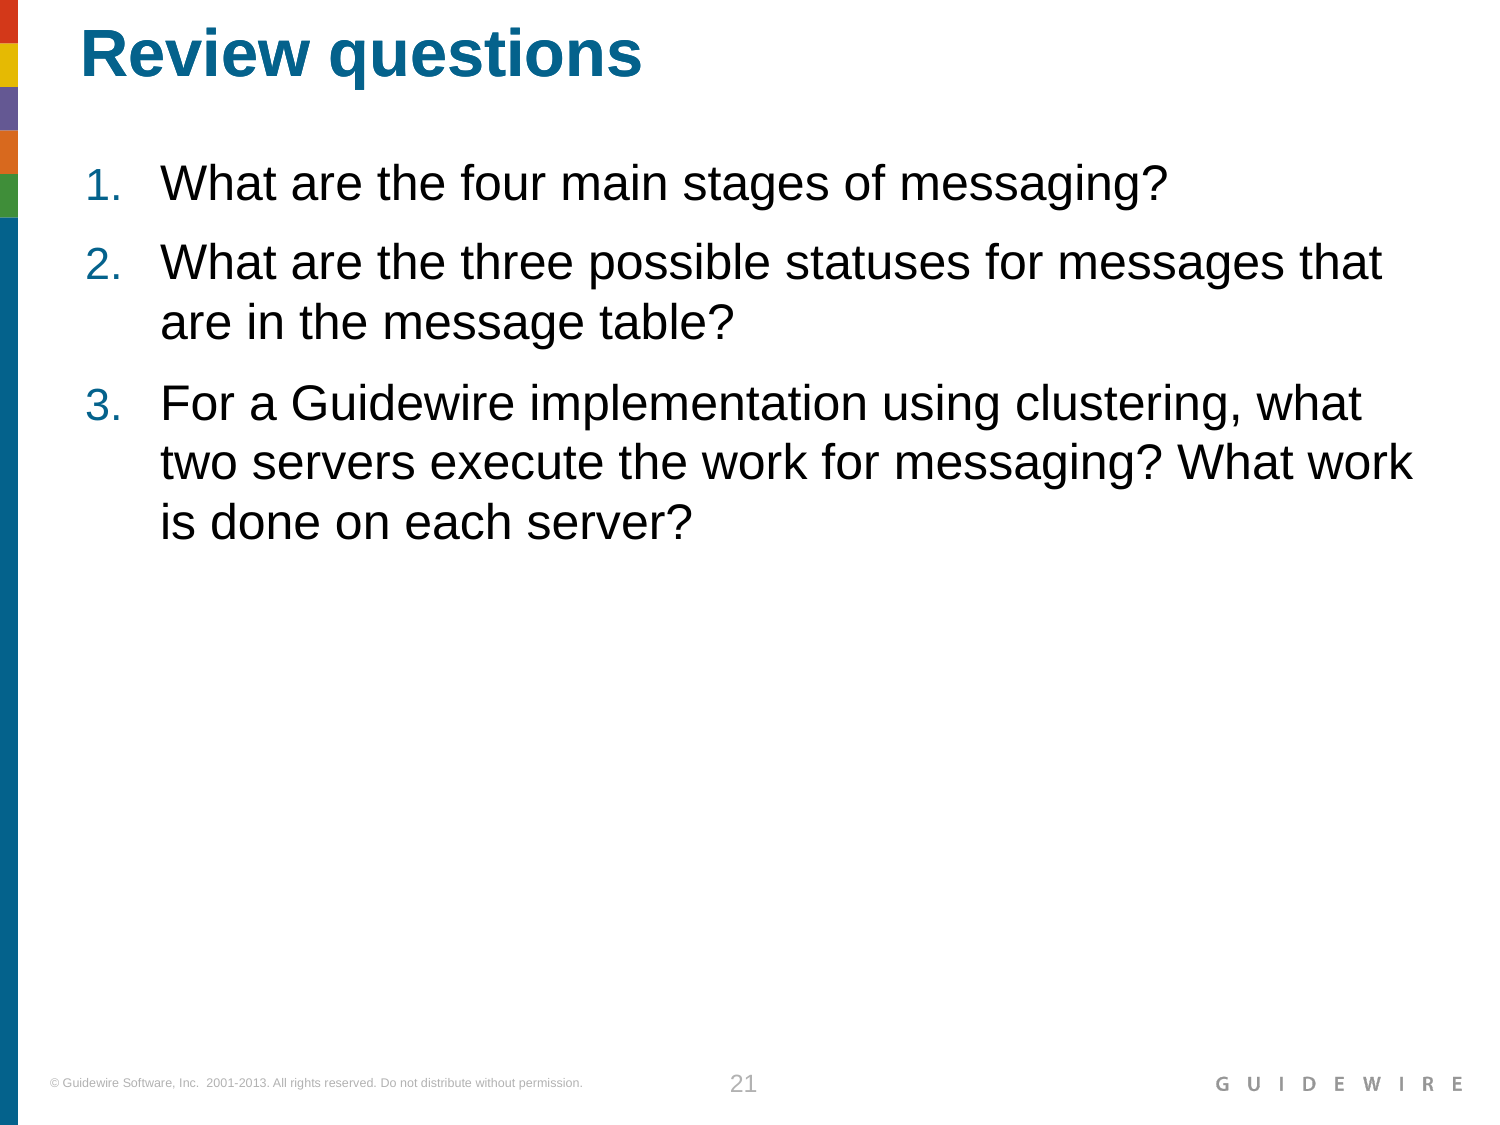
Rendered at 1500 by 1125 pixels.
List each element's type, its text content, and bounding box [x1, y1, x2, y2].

picture [1215, 1073, 1480, 1096]
list What are the four main stages of messaging? What are the three possible statuses for messages that are in the message table? For a Guidewire implementation using clustering, what two servers execute the work for messaging? What work is done on each server? [85, 149, 1450, 1050]
